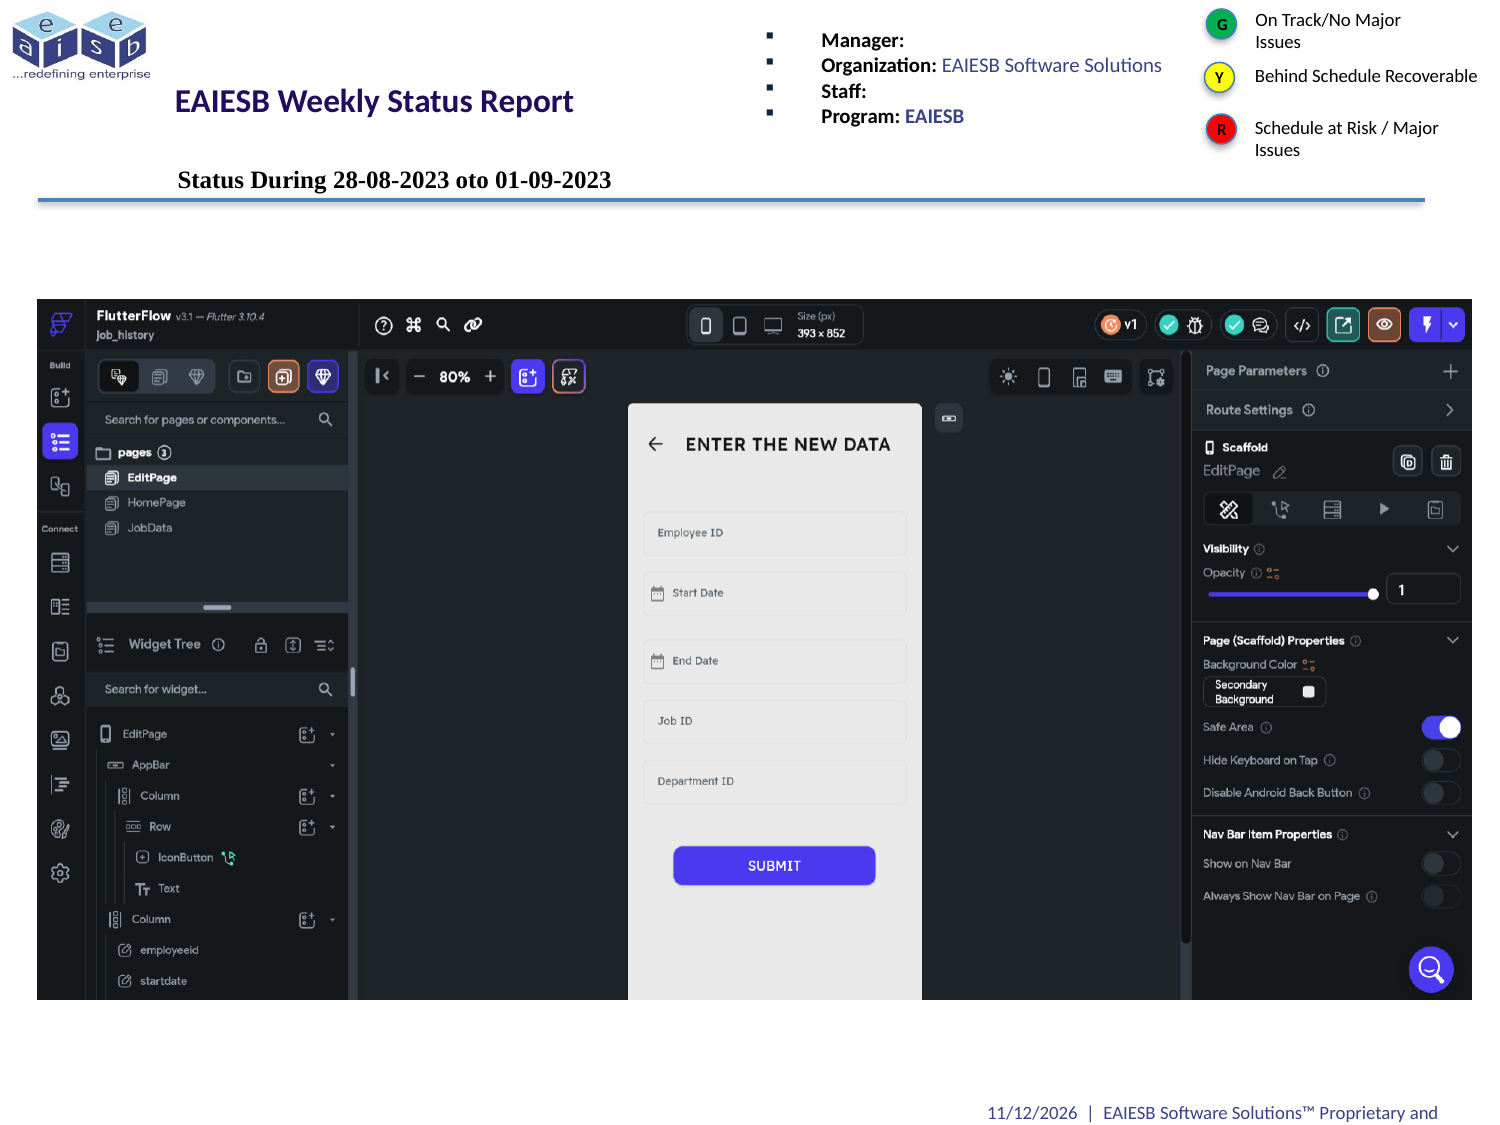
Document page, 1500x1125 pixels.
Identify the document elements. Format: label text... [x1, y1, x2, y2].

list Manager: Organization: EAIESB Software Solutions Staff: Program: EAIESB [750, 21, 1188, 185]
text_box | EAIESB Software Solutions™ Proprietary and confidential [49, 1093, 1500, 1125]
text_box G [1205, 8, 1234, 40]
text_box EAIESB Weekly Status Report [175, 56, 815, 119]
picture [12, 9, 150, 84]
text_box Y [1203, 61, 1234, 94]
picture [37, 299, 1472, 1001]
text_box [1239, 0, 1500, 170]
text_box Status During 28-08-2023 oto 01-09-2023 [162, 155, 769, 188]
text_box R [1205, 113, 1234, 145]
